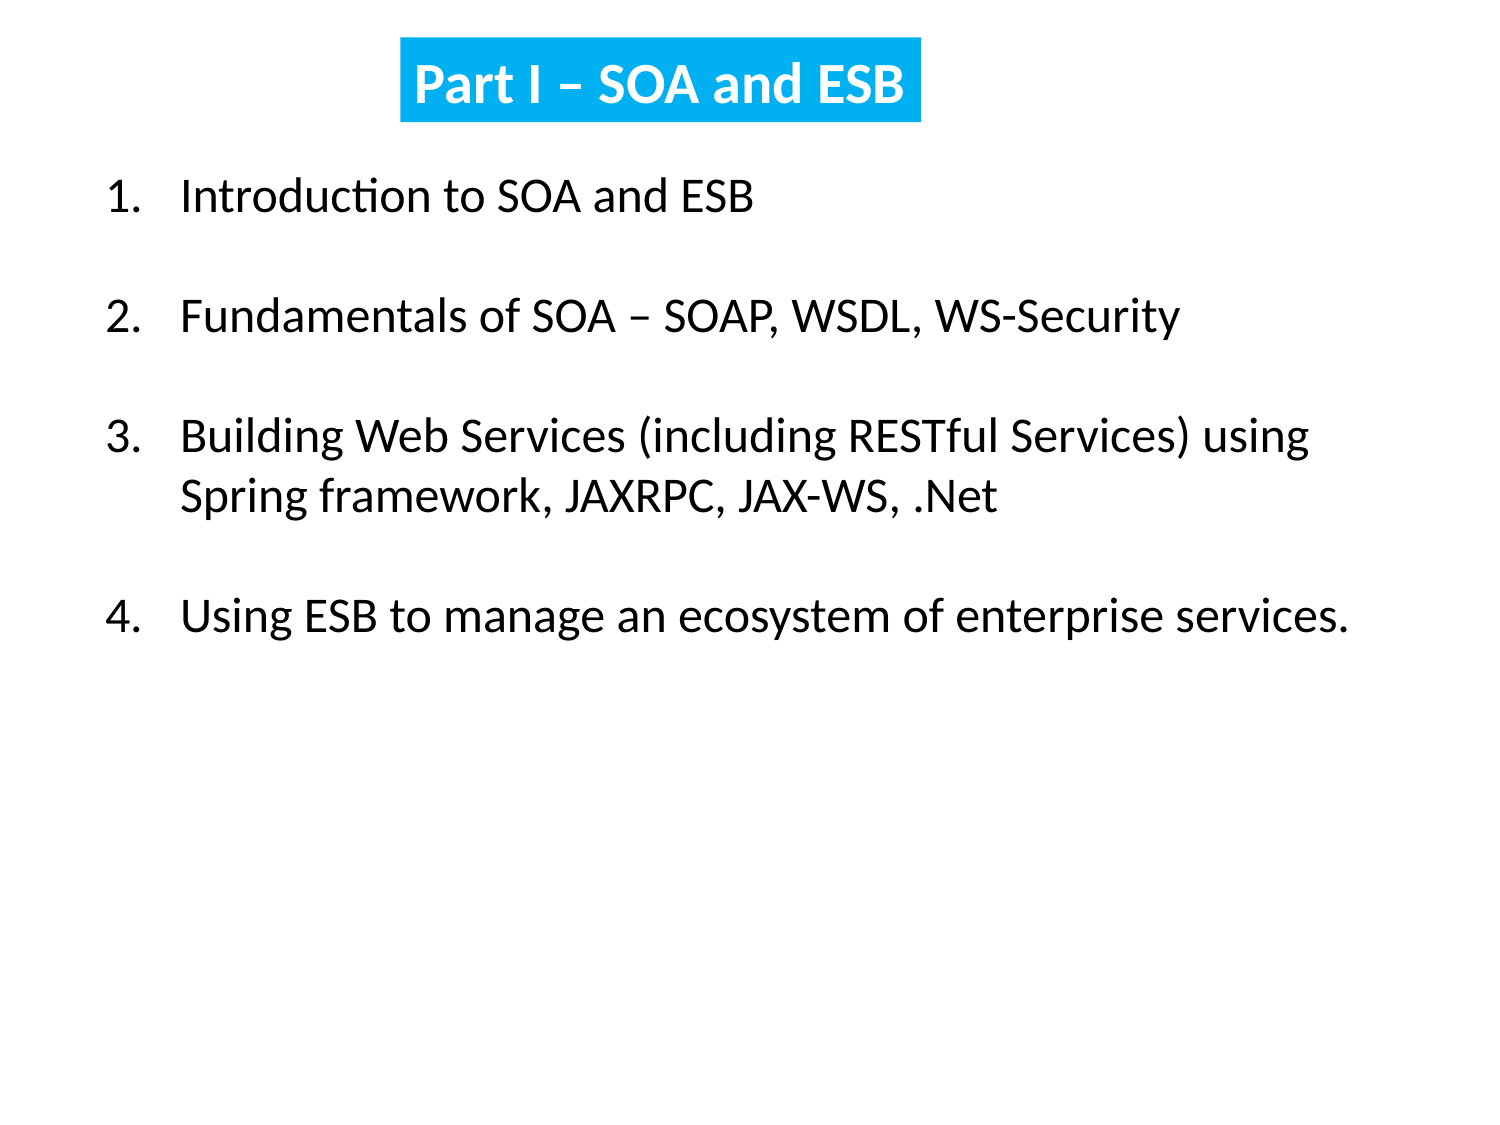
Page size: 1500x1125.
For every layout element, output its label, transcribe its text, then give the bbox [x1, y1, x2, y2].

text_box Part I – SOA and ESB [400, 37, 921, 123]
text_box Introduction to SOA and ESB Fundamentals of SOA – SOAP, WSDL, WS-Security Building Web Services (including RESTful Services) using Spring framework, JAXRPC, JAX-WS, .Net Using ESB to manage an ecosystem of enterprise services. [90, 155, 1425, 651]
